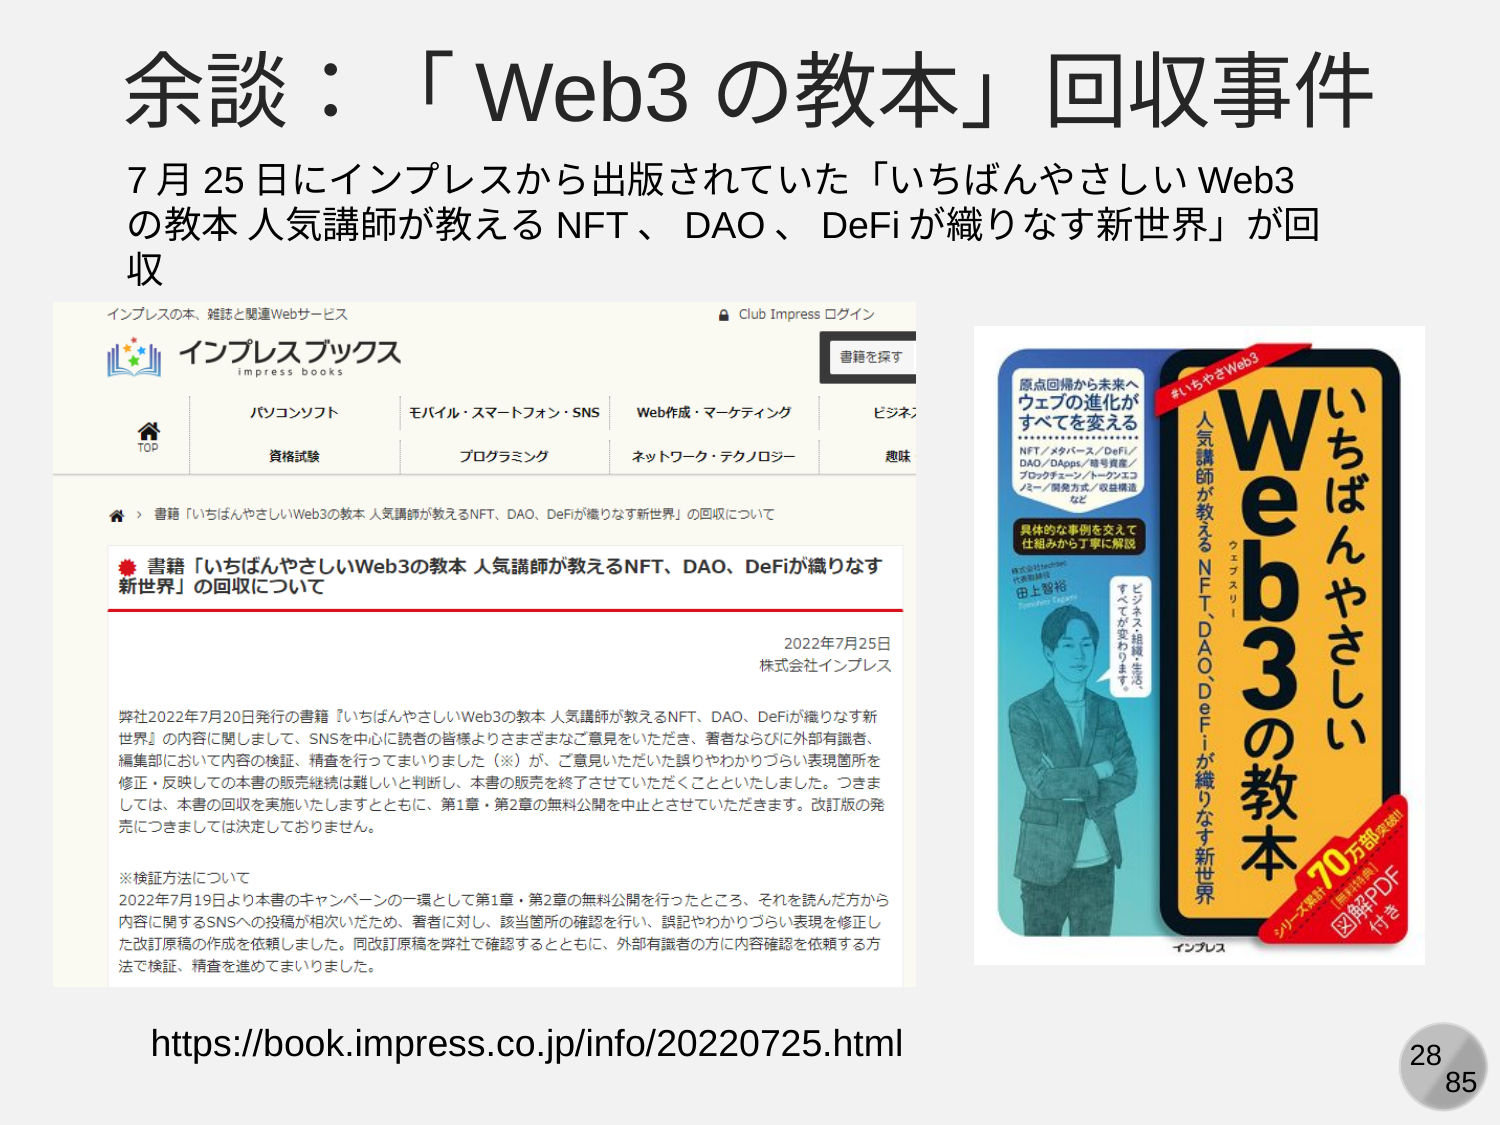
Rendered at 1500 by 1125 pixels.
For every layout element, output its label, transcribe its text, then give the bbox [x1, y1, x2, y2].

picture [52, 302, 916, 988]
list 余談：「Web3の教本」回収事件 [0, 31, 1500, 155]
picture [974, 326, 1425, 965]
text_box 7月25日にインプレスから出版されていた「いちばんやさしいWeb3の教本 人気講師が教えるNFT、DAO、DeFiが織りなす新世界」が回収 [112, 148, 1350, 299]
text_box https://book.impress.co.jp/info/20220725.html [135, 1011, 947, 1072]
